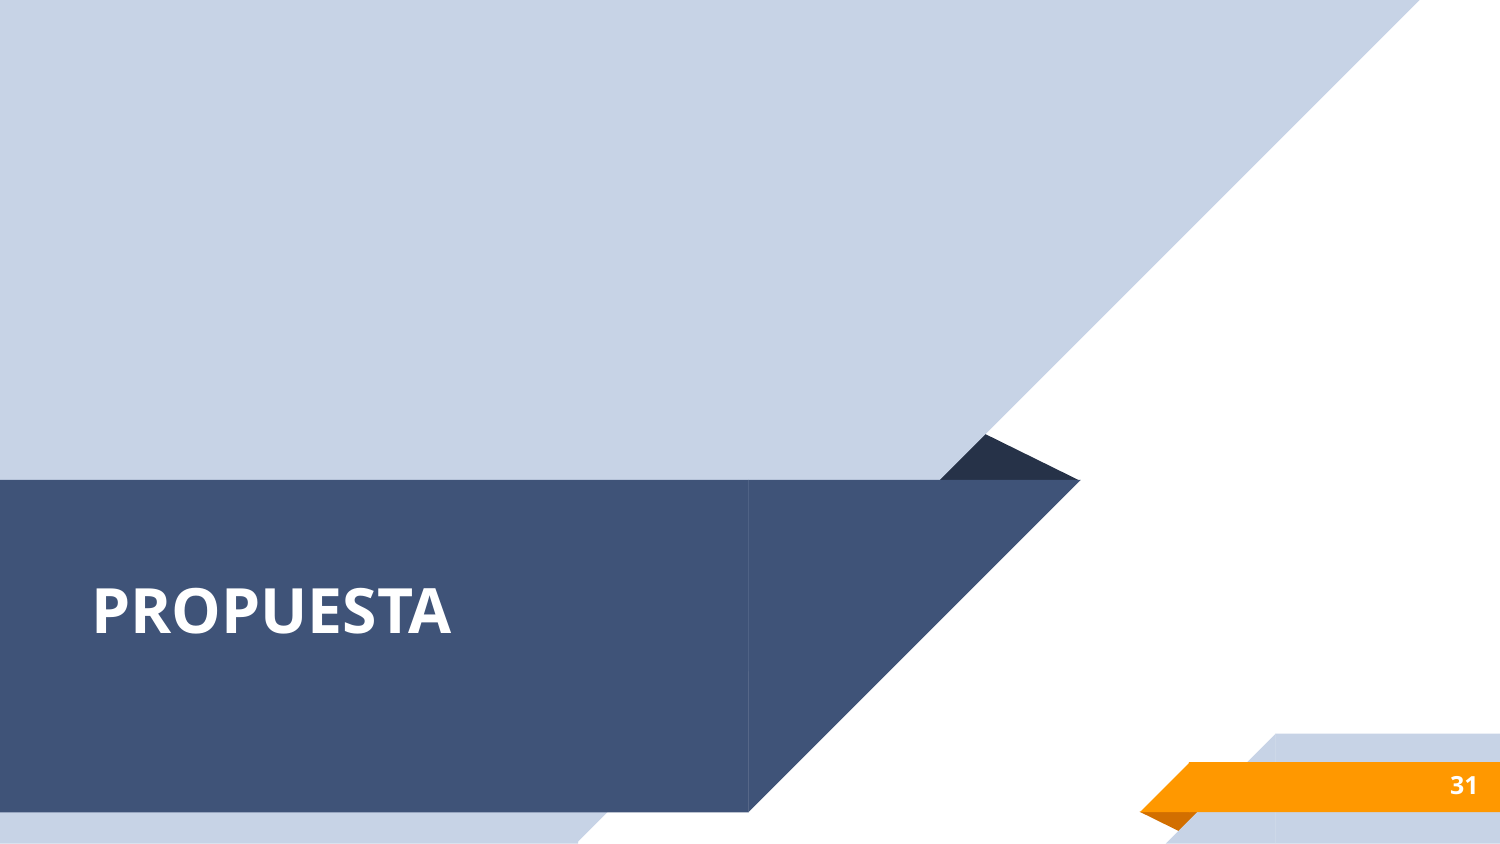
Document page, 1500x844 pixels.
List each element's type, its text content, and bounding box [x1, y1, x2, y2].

title PROPUESTA [76, 470, 748, 662]
slide_number 31 [1249, 760, 1494, 813]
